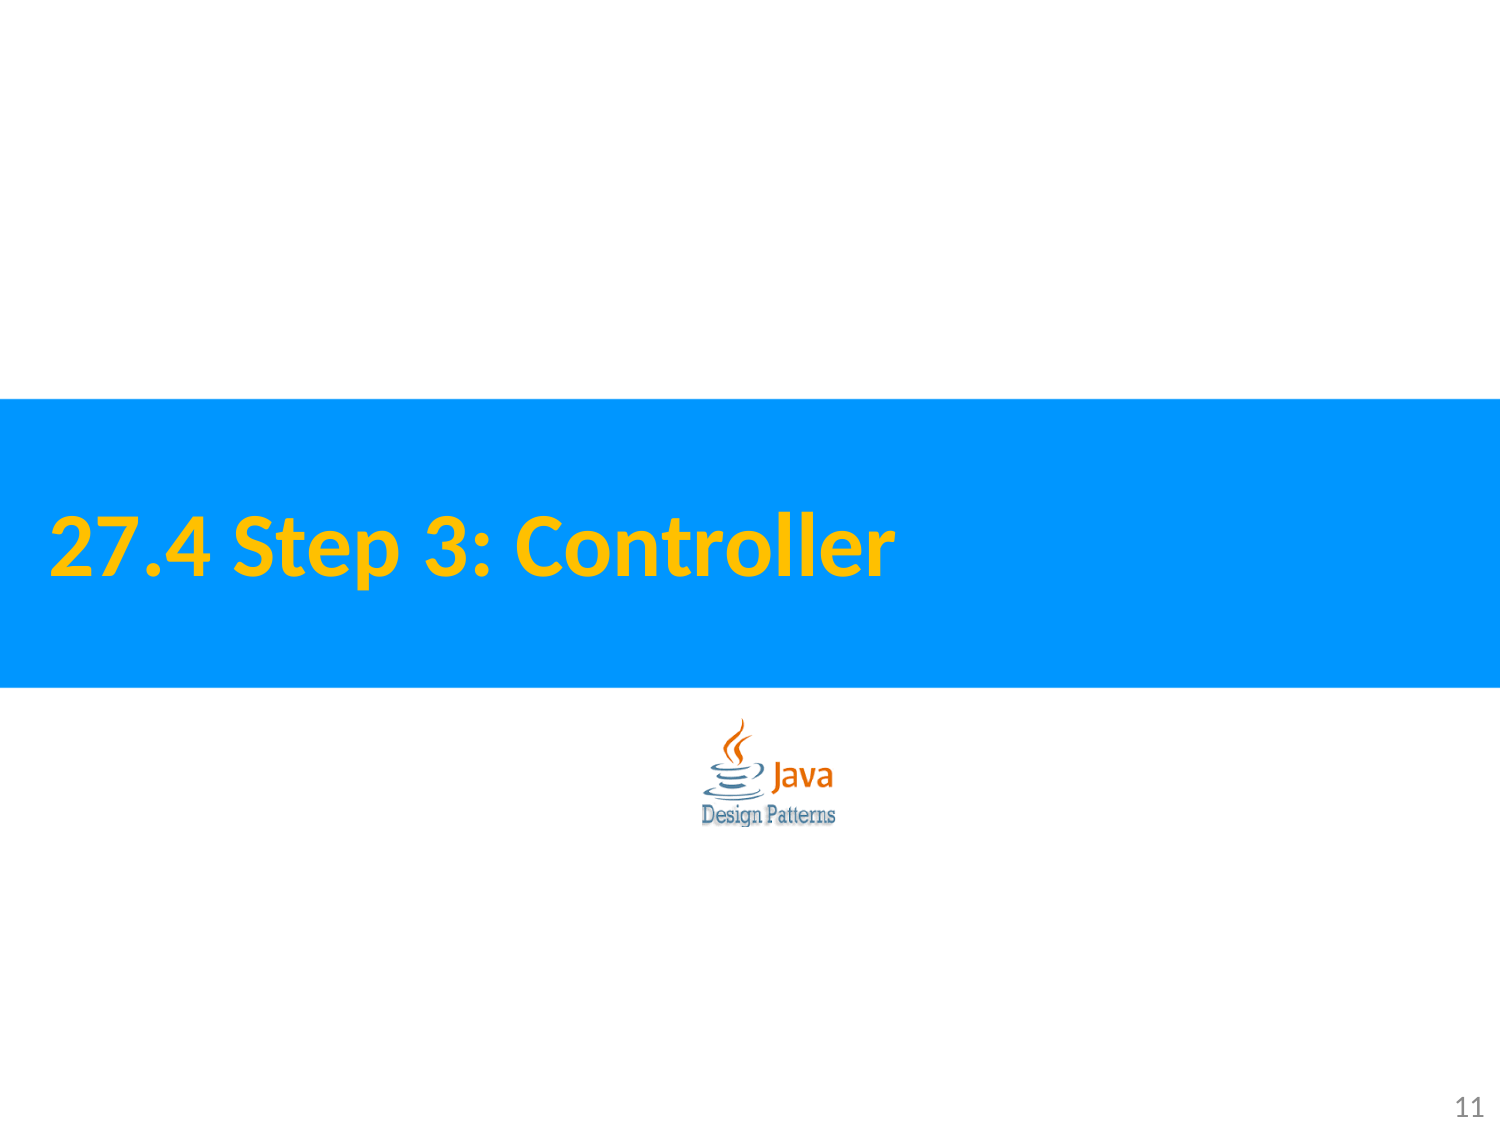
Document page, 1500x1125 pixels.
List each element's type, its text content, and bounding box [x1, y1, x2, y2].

text_box 27.4 Step 3: Controller [33, 477, 1467, 602]
slide_number 11 [1162, 1074, 1500, 1125]
picture [0, 0, 1500, 1125]
